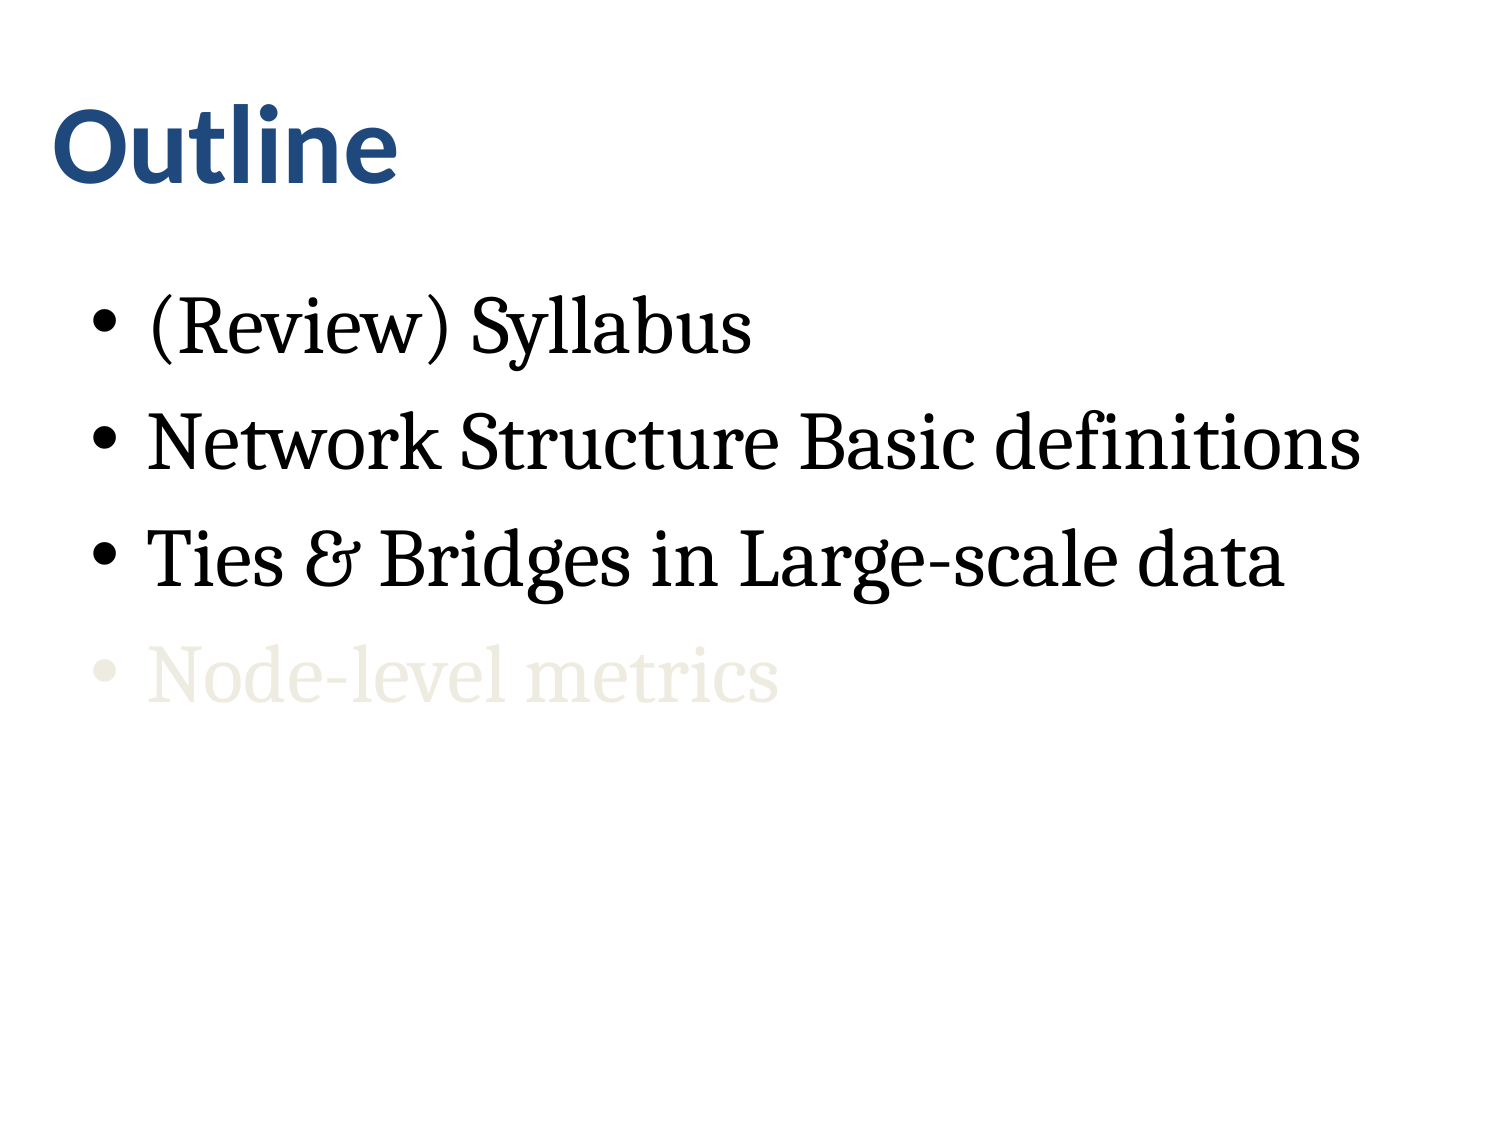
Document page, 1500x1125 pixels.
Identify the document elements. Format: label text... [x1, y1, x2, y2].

title Outline [37, 45, 1463, 233]
list (Review) Syllabus Network Structure Basic definitions Ties & Bridges in Large-scale data Node-level metrics [75, 262, 1425, 1005]
